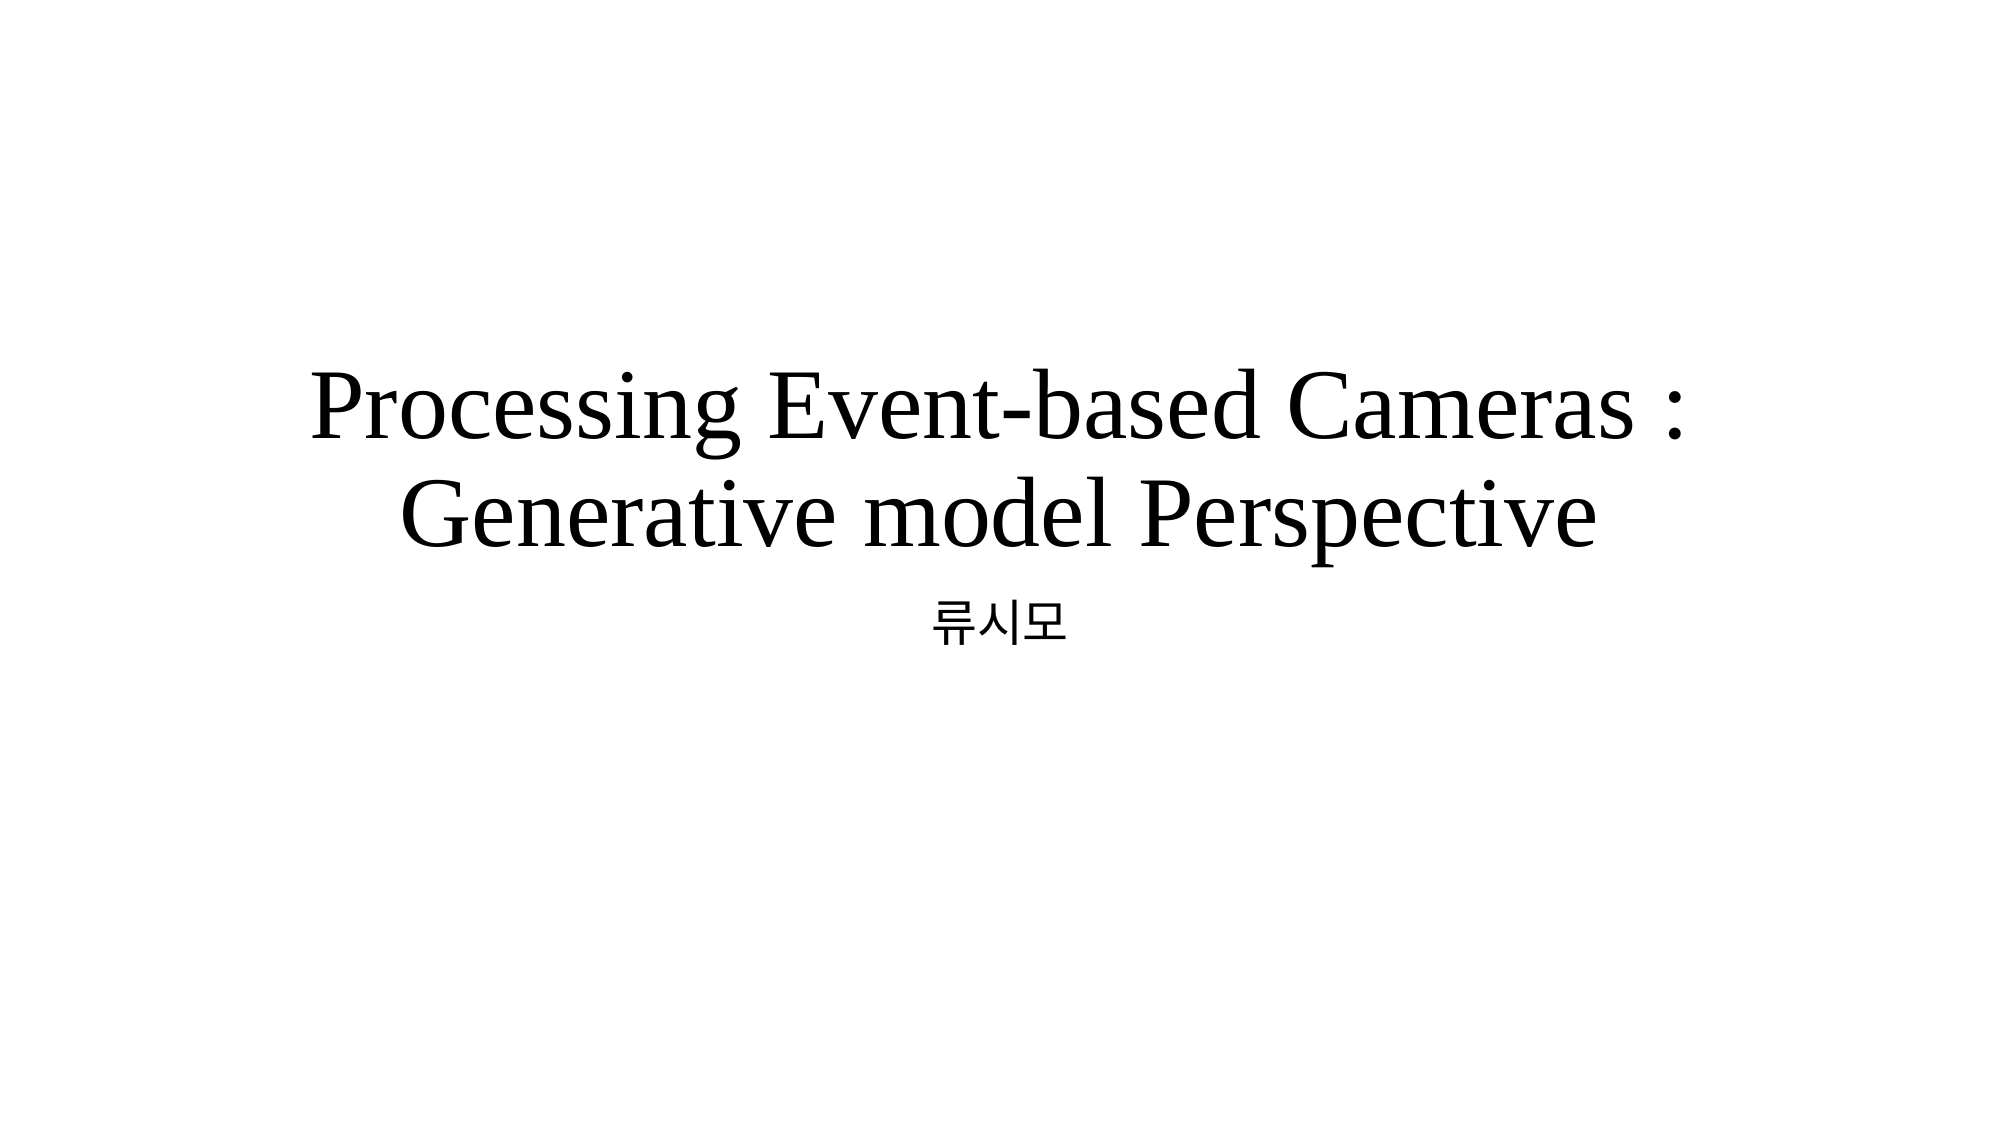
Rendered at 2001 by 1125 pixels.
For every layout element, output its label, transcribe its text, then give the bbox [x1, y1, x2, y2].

title Processing Event-based Cameras : Generative model Perspective [249, 184, 1750, 576]
subtitle 류시모 [249, 590, 1750, 863]
